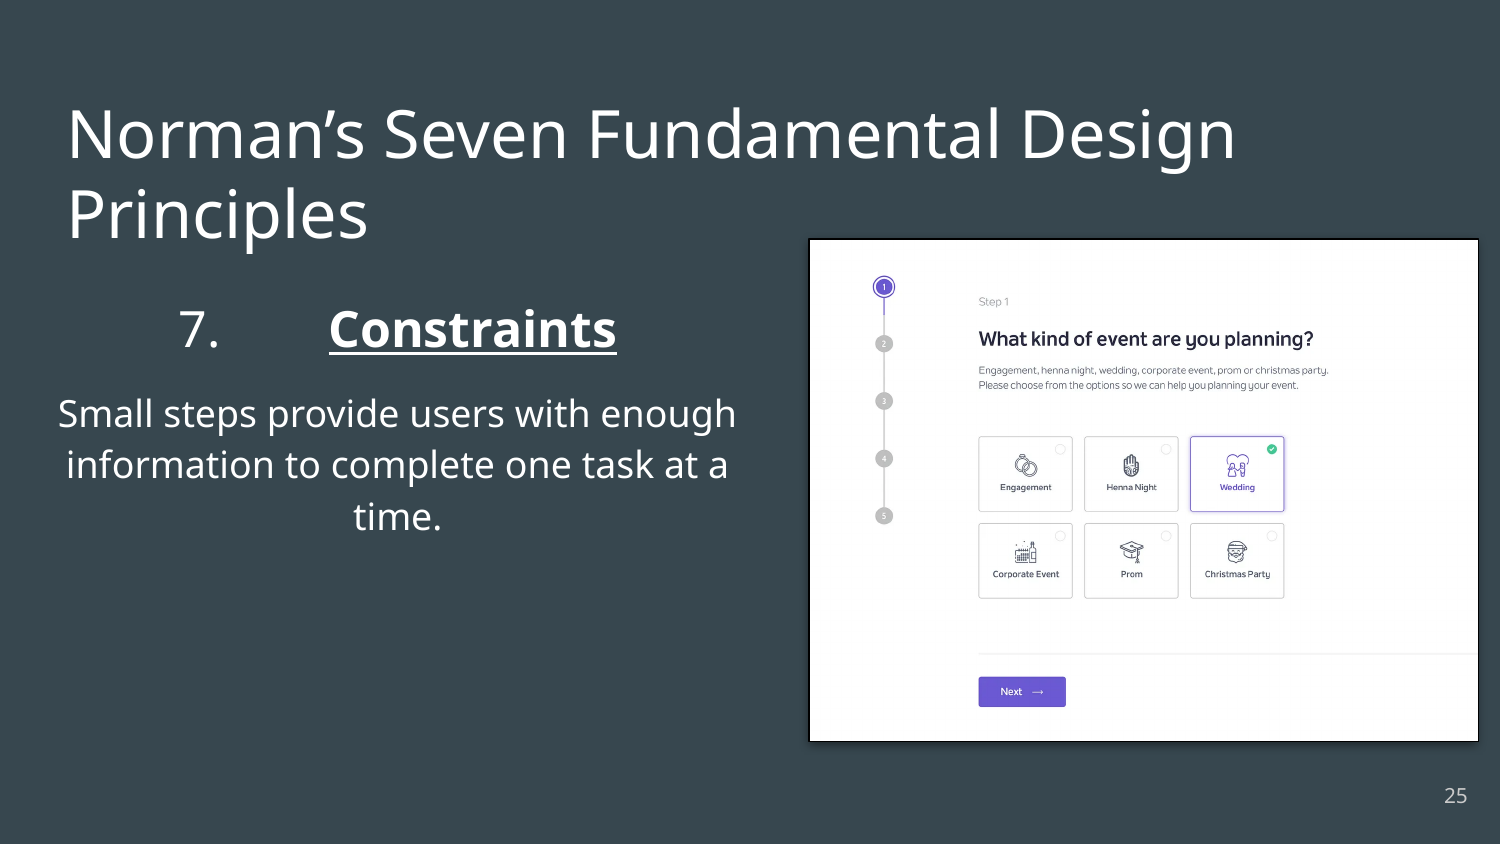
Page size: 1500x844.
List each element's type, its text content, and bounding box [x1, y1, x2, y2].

list 7. Constraints Small steps provide users with enough information to complete one task at a time. [13, 189, 783, 789]
title Norman’s Seven Fundamental Design Principles [51, 76, 1449, 171]
slide_number ‹#› [1392, 767, 1483, 833]
picture [809, 239, 1479, 742]
